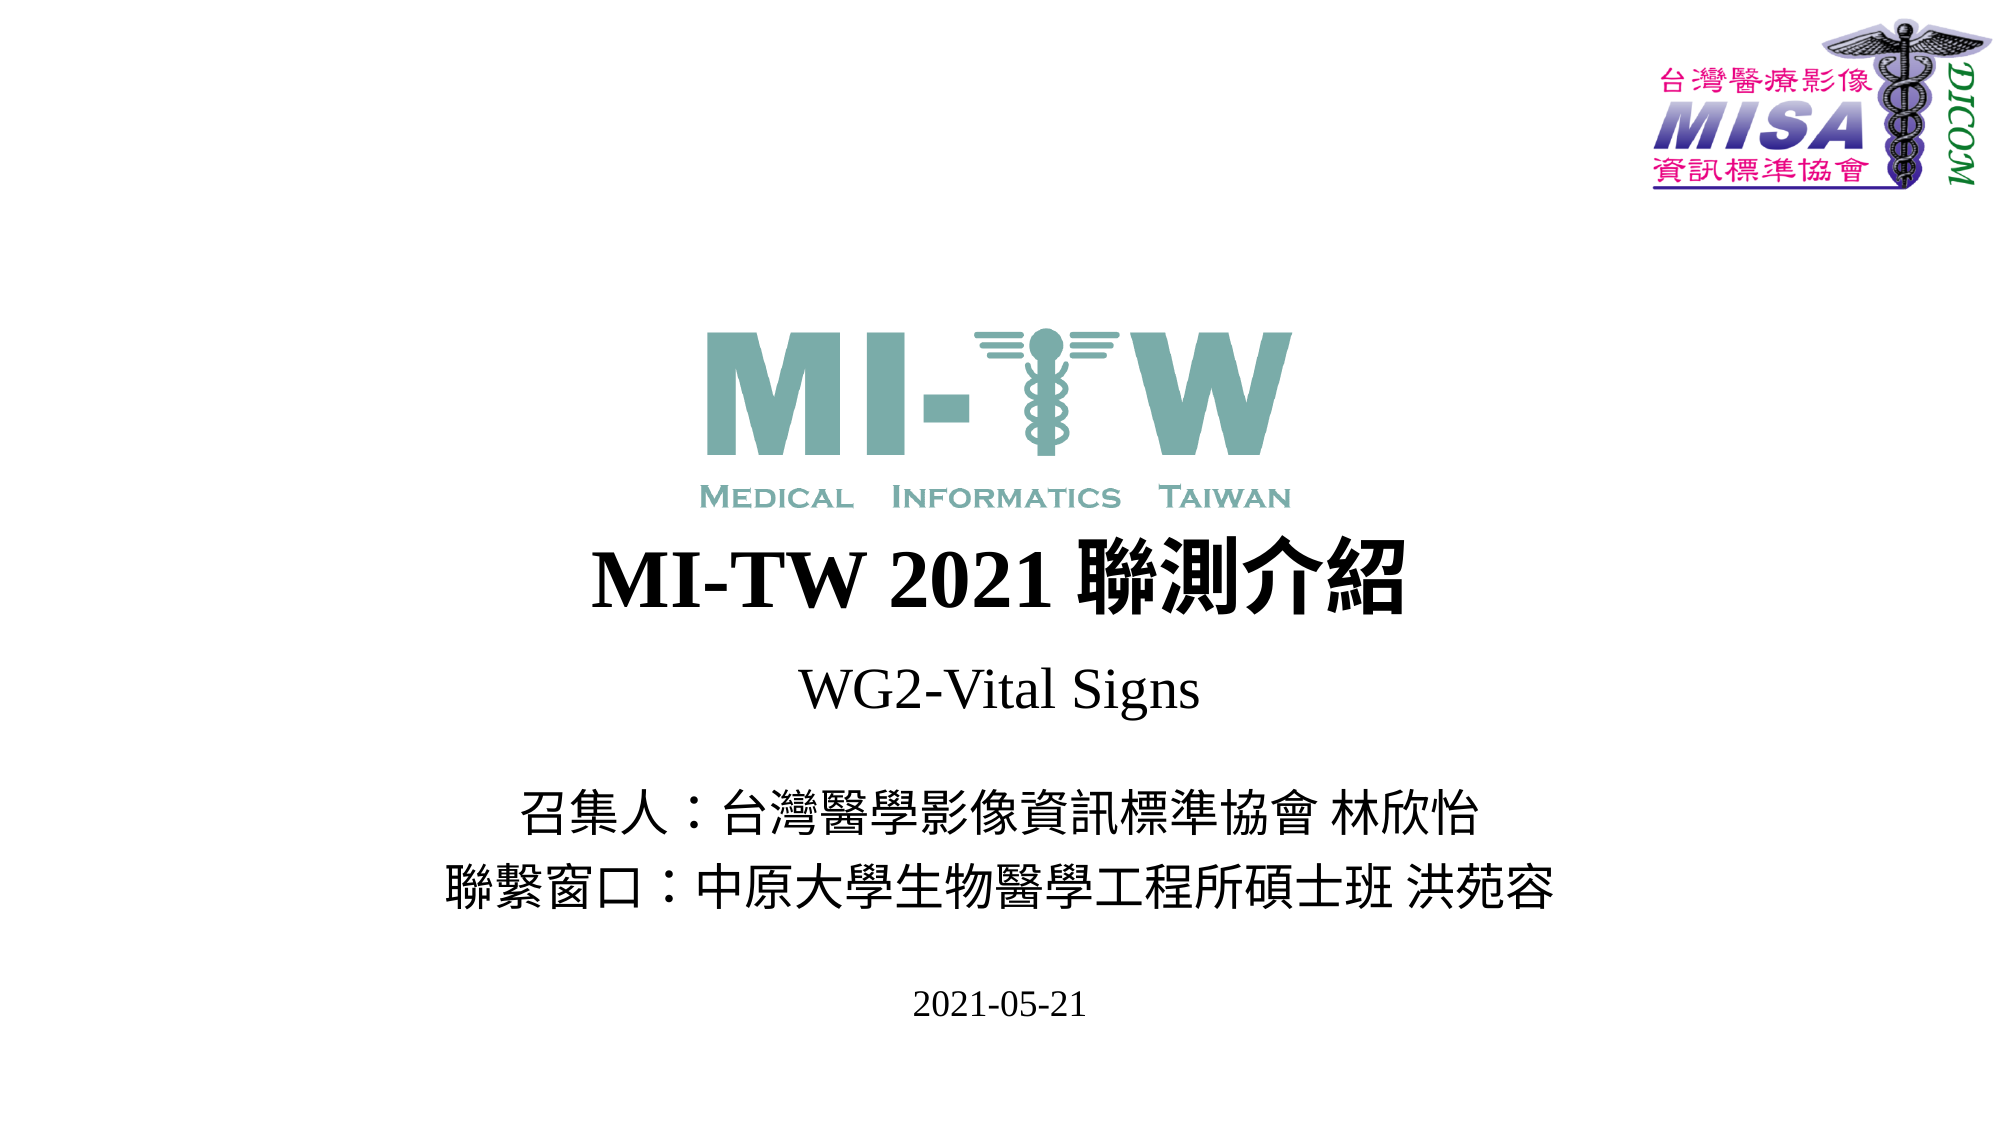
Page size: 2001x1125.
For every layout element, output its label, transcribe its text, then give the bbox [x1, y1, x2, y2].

picture [691, 317, 1309, 526]
subtitle 召集人：台灣醫學影像資訊標準協會 林欣怡 聯繫窗口：中原大學生物醫學工程所碩士班 洪苑容 [249, 780, 1750, 941]
picture [1636, 0, 2000, 200]
text_box WG2-Vital Signs [783, 642, 1217, 728]
text_box 2021-05-21 [897, 971, 1103, 1032]
title MI-TW 2021聯測介紹 [521, 520, 1479, 634]
